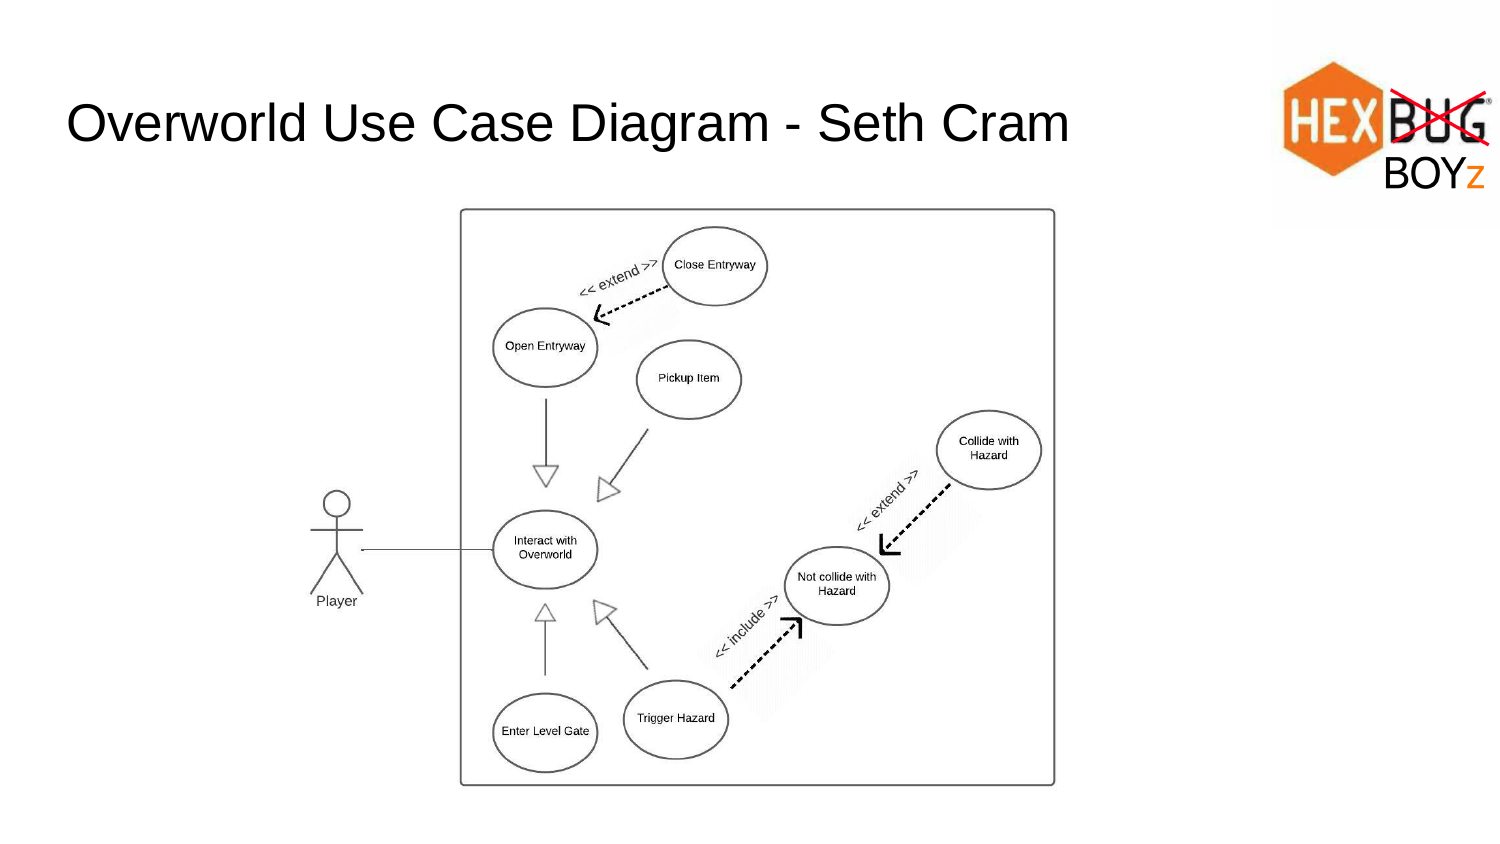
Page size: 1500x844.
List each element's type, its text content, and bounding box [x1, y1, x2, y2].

picture [1270, 0, 1500, 230]
title Overworld Use Case Diagram - Seth Cram [51, 72, 1265, 167]
picture [232, 183, 1080, 811]
